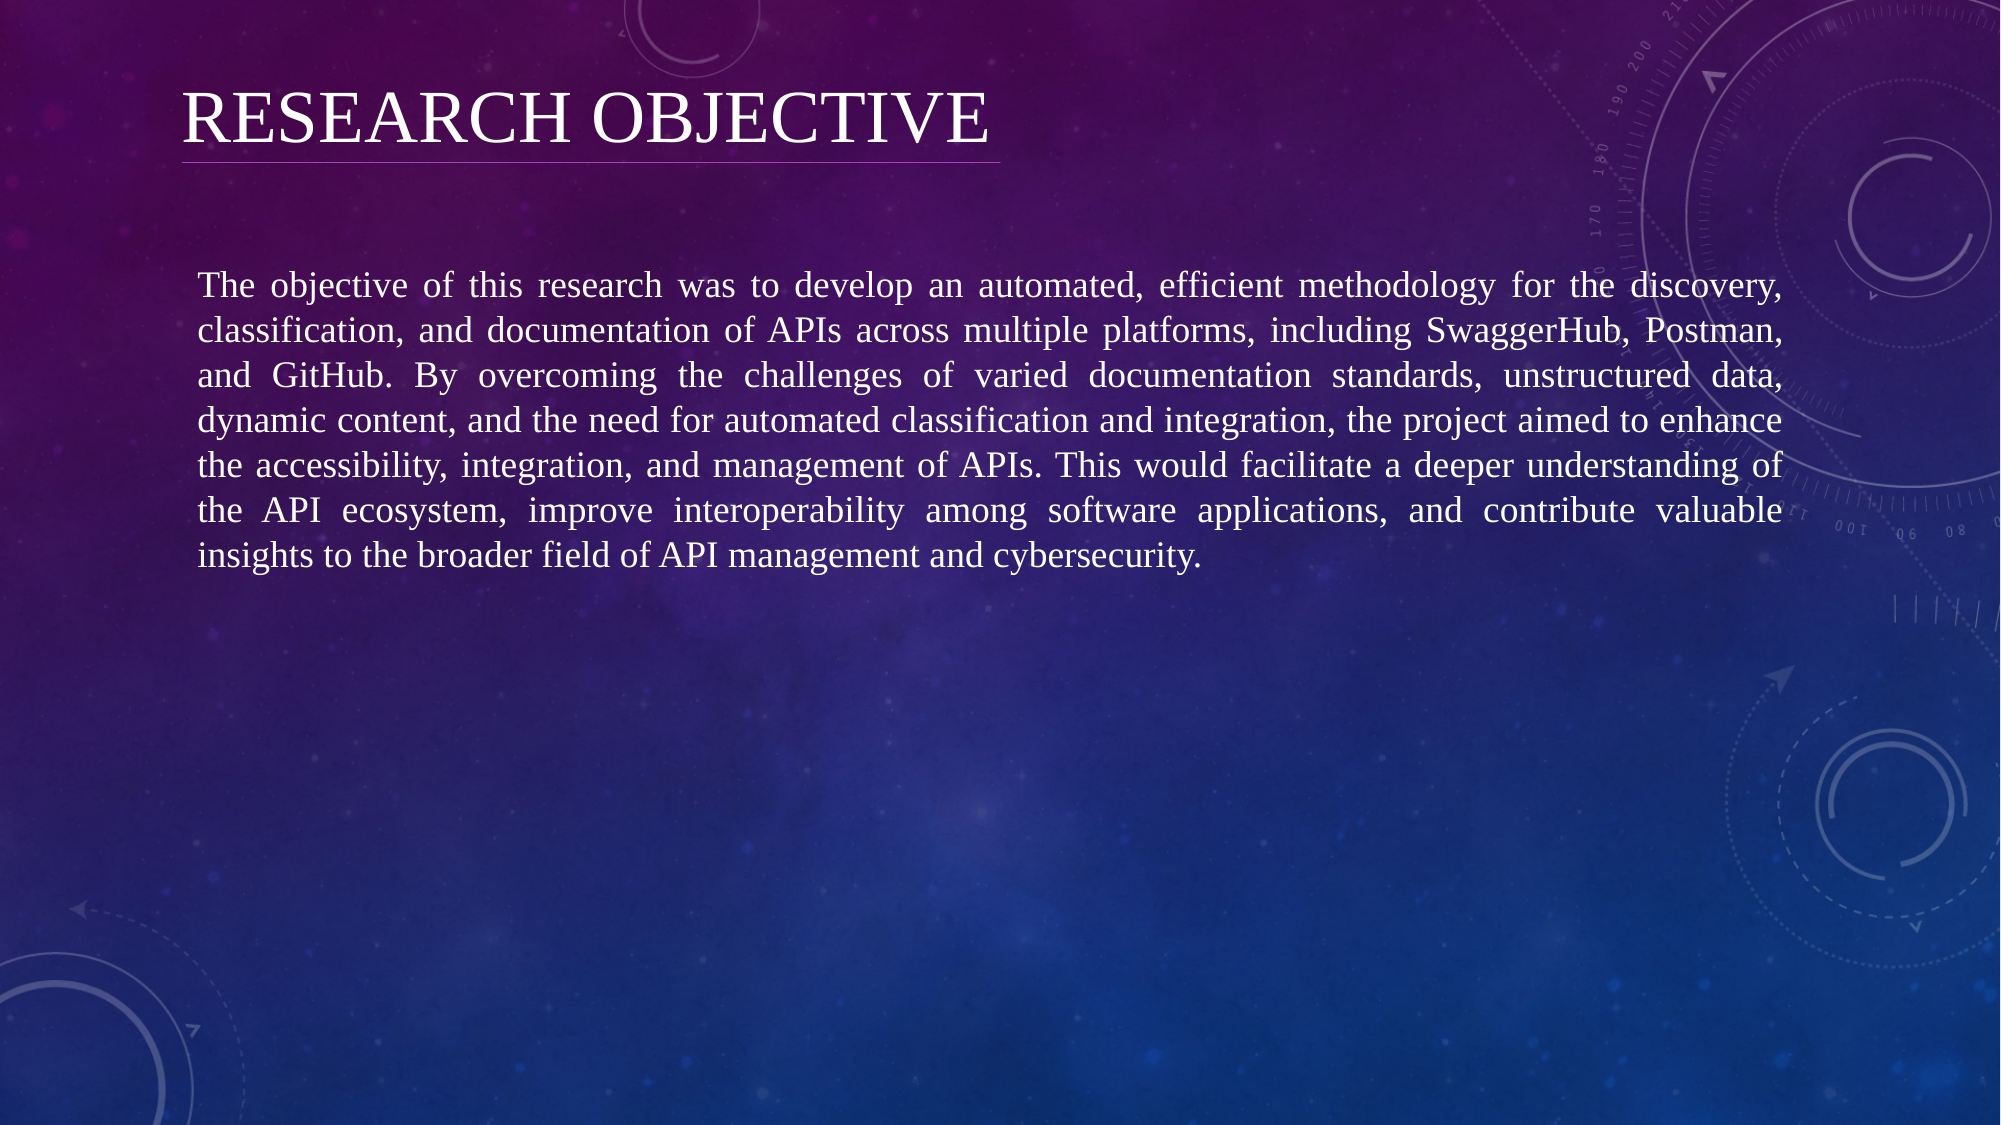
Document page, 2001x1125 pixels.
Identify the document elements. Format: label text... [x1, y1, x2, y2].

text_box The objective of this research was to develop an automated, efficient methodology for the discovery, classification, and documentation of APIs across multiple platforms, including SwaggerHub, Postman, and GitHub. By overcoming the challenges of varied documentation standards, unstructured data, dynamic content, and the need for automated classification and integration, the project aimed to enhance the accessibility, integration, and management of APIs. This would facilitate a deeper understanding of the API ecosystem, improve interoperability among software applications, and contribute valuable insights to the broader field of API management and cybersecurity. [182, 252, 1801, 583]
text_box RESEARCH OBJECTIVE [166, 59, 1047, 165]
picture [0, 0, 2001, 1125]
